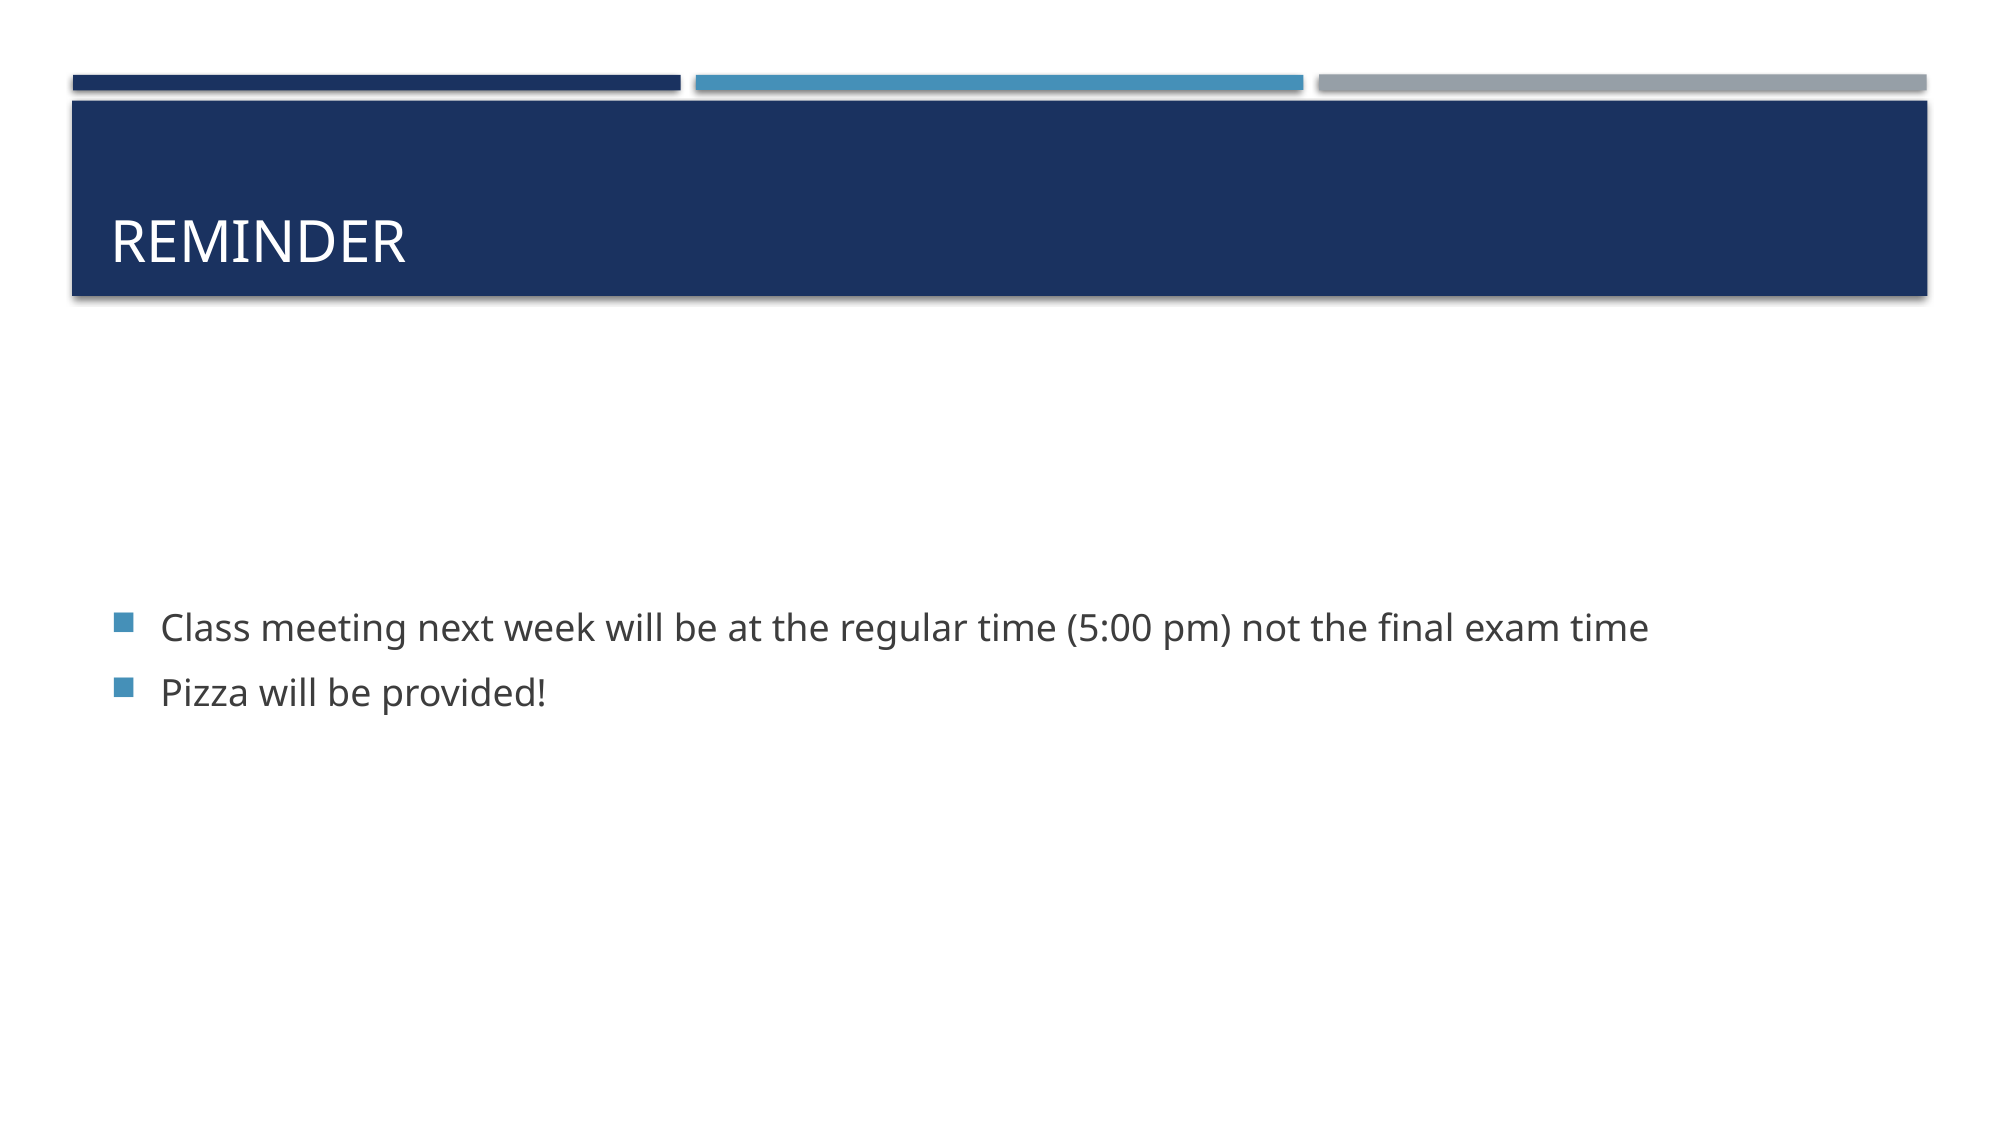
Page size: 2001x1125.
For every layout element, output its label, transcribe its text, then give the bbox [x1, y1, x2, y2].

list Class meeting next week will be at the regular time (5:00 pm) not the final exam time Pizza will be provided! [95, 357, 1905, 962]
title RemindER [95, 115, 1905, 282]
